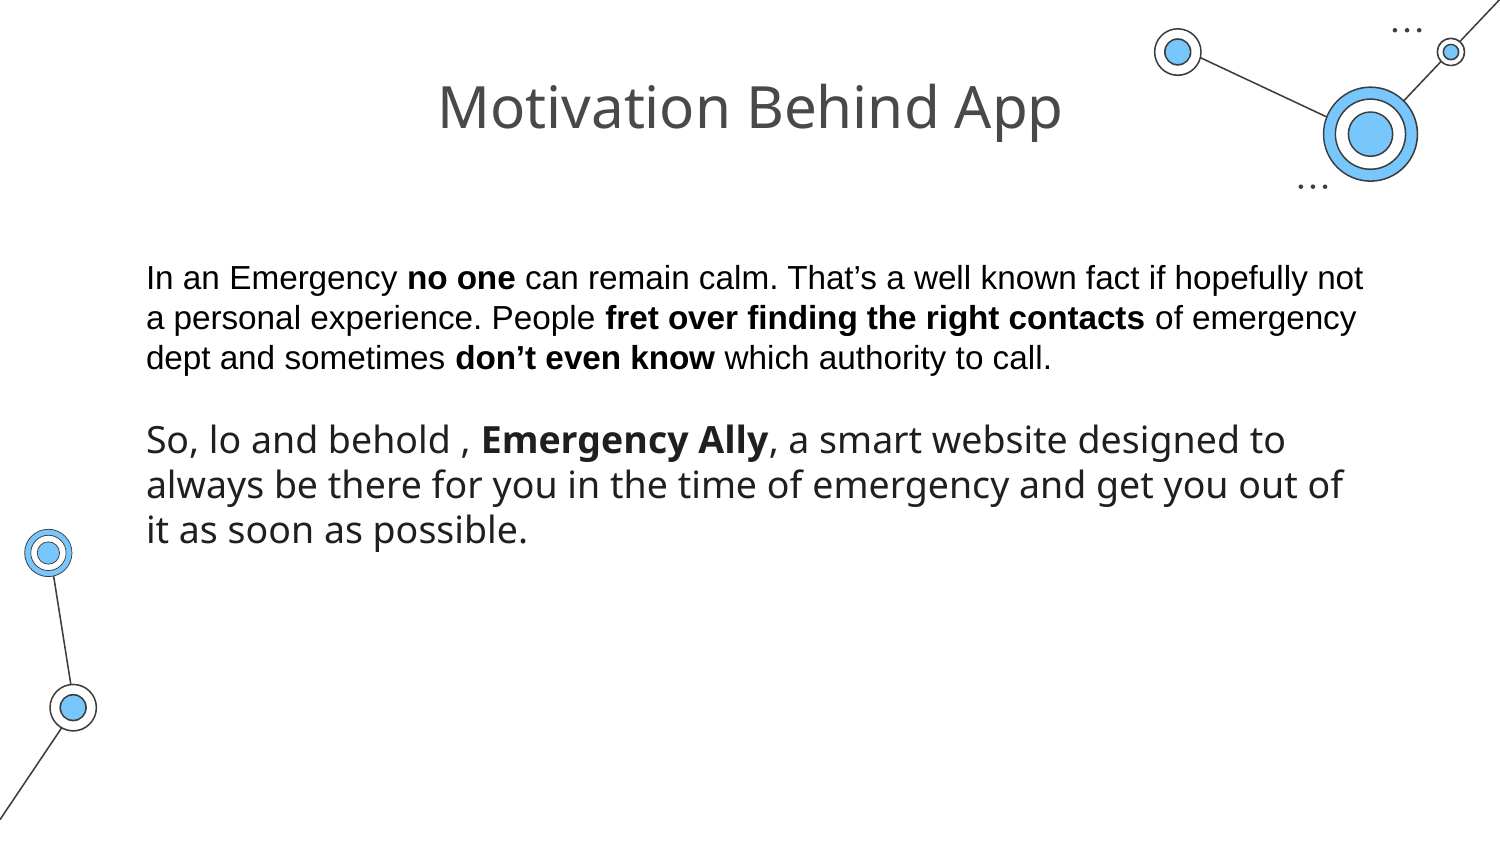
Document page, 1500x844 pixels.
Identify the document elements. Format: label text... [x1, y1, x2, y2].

title Motivation Behind App [415, 55, 1086, 150]
text_box In an Emergency no one can remain calm. That’s a well known fact if hopefully not a personal experience. People fret over finding the right contacts of emergency dept and sometimes don’t even know which authority to call. So, lo and behold , Emergency Ally, a smart website designed to always be there for you in the time of emergency and get you out of it as soon as possible. [131, 249, 1391, 559]
